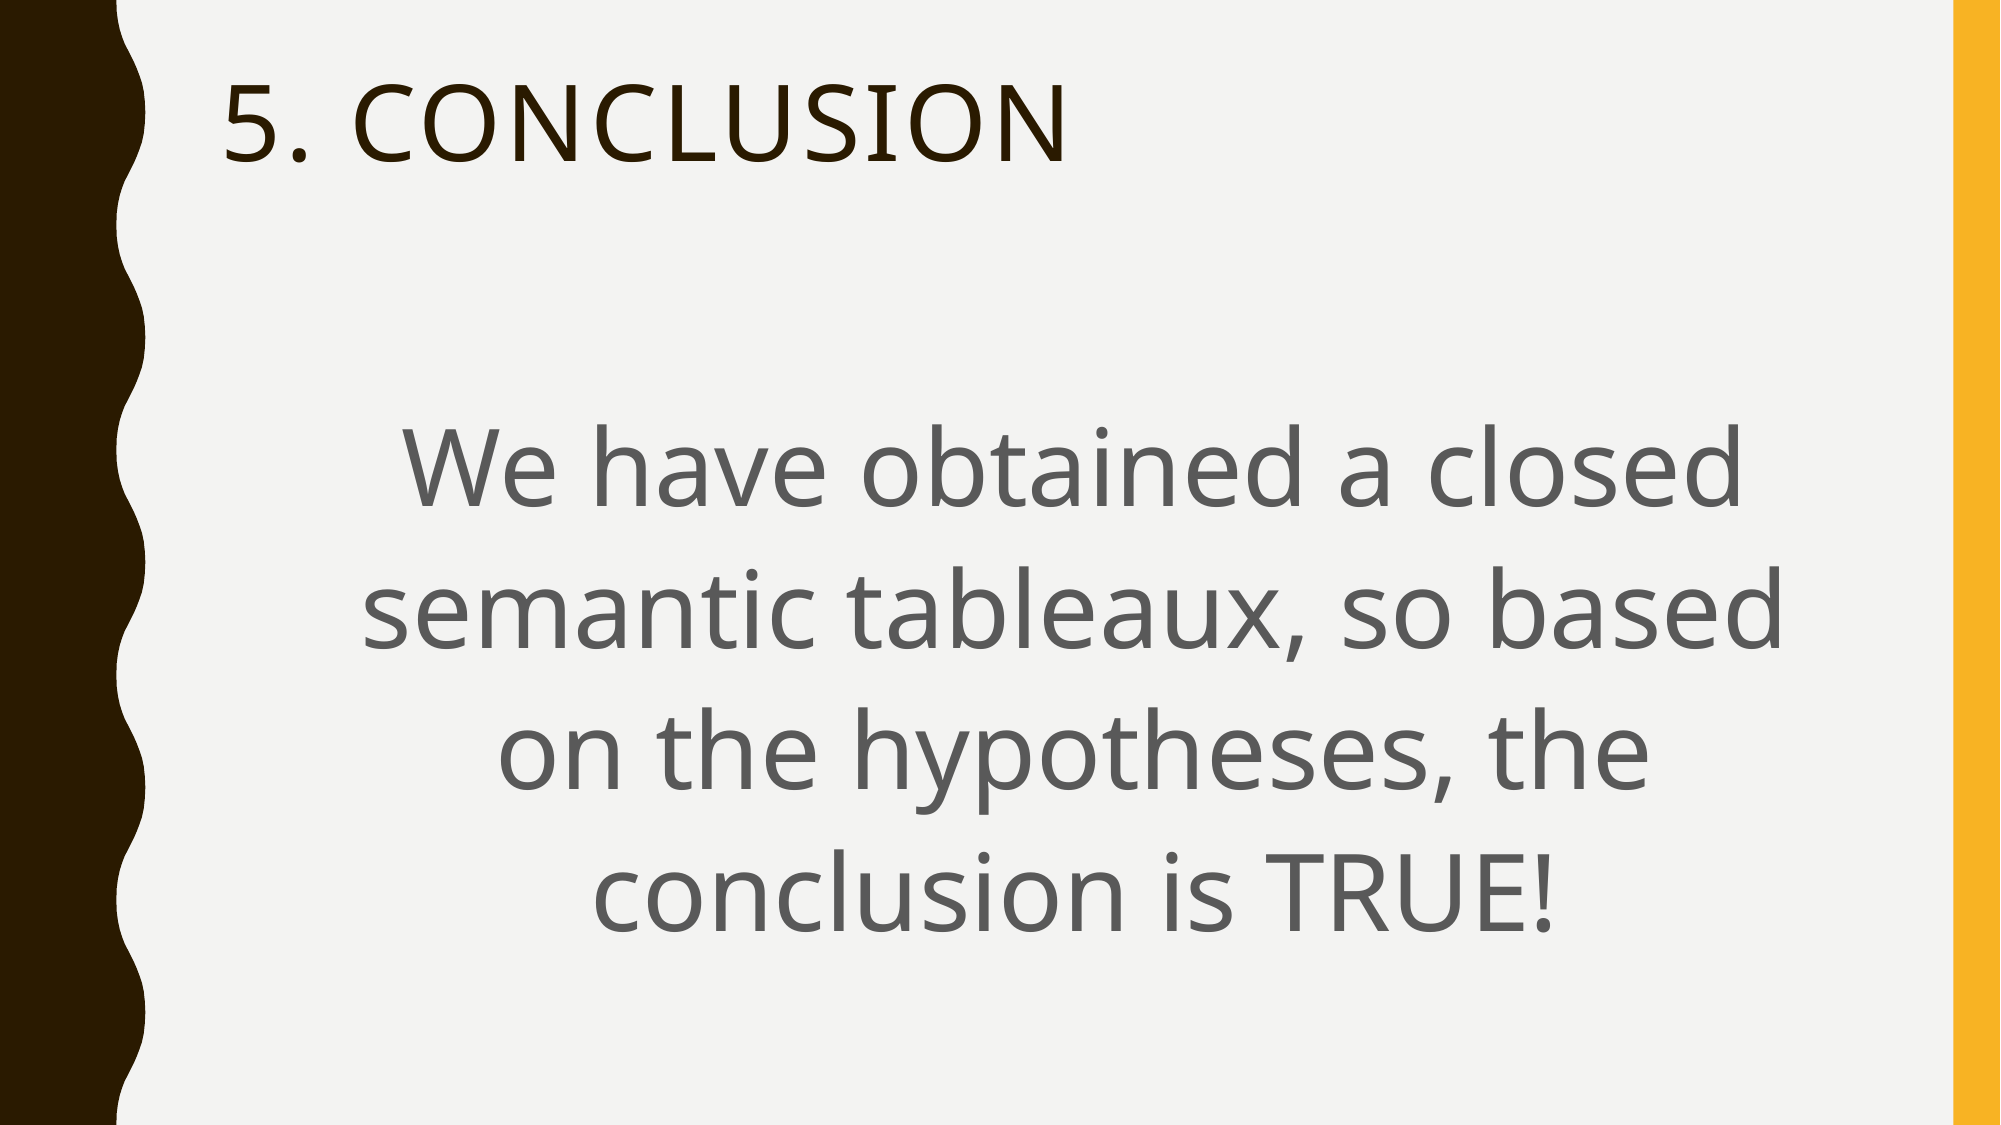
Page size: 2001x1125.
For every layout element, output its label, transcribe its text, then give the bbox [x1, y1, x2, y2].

title 5. Conclusion [205, 62, 1875, 308]
list We have obtained a closed semantic tableaux, so based on the hypotheses, the conclusion is TRUE! [205, 375, 1875, 965]
